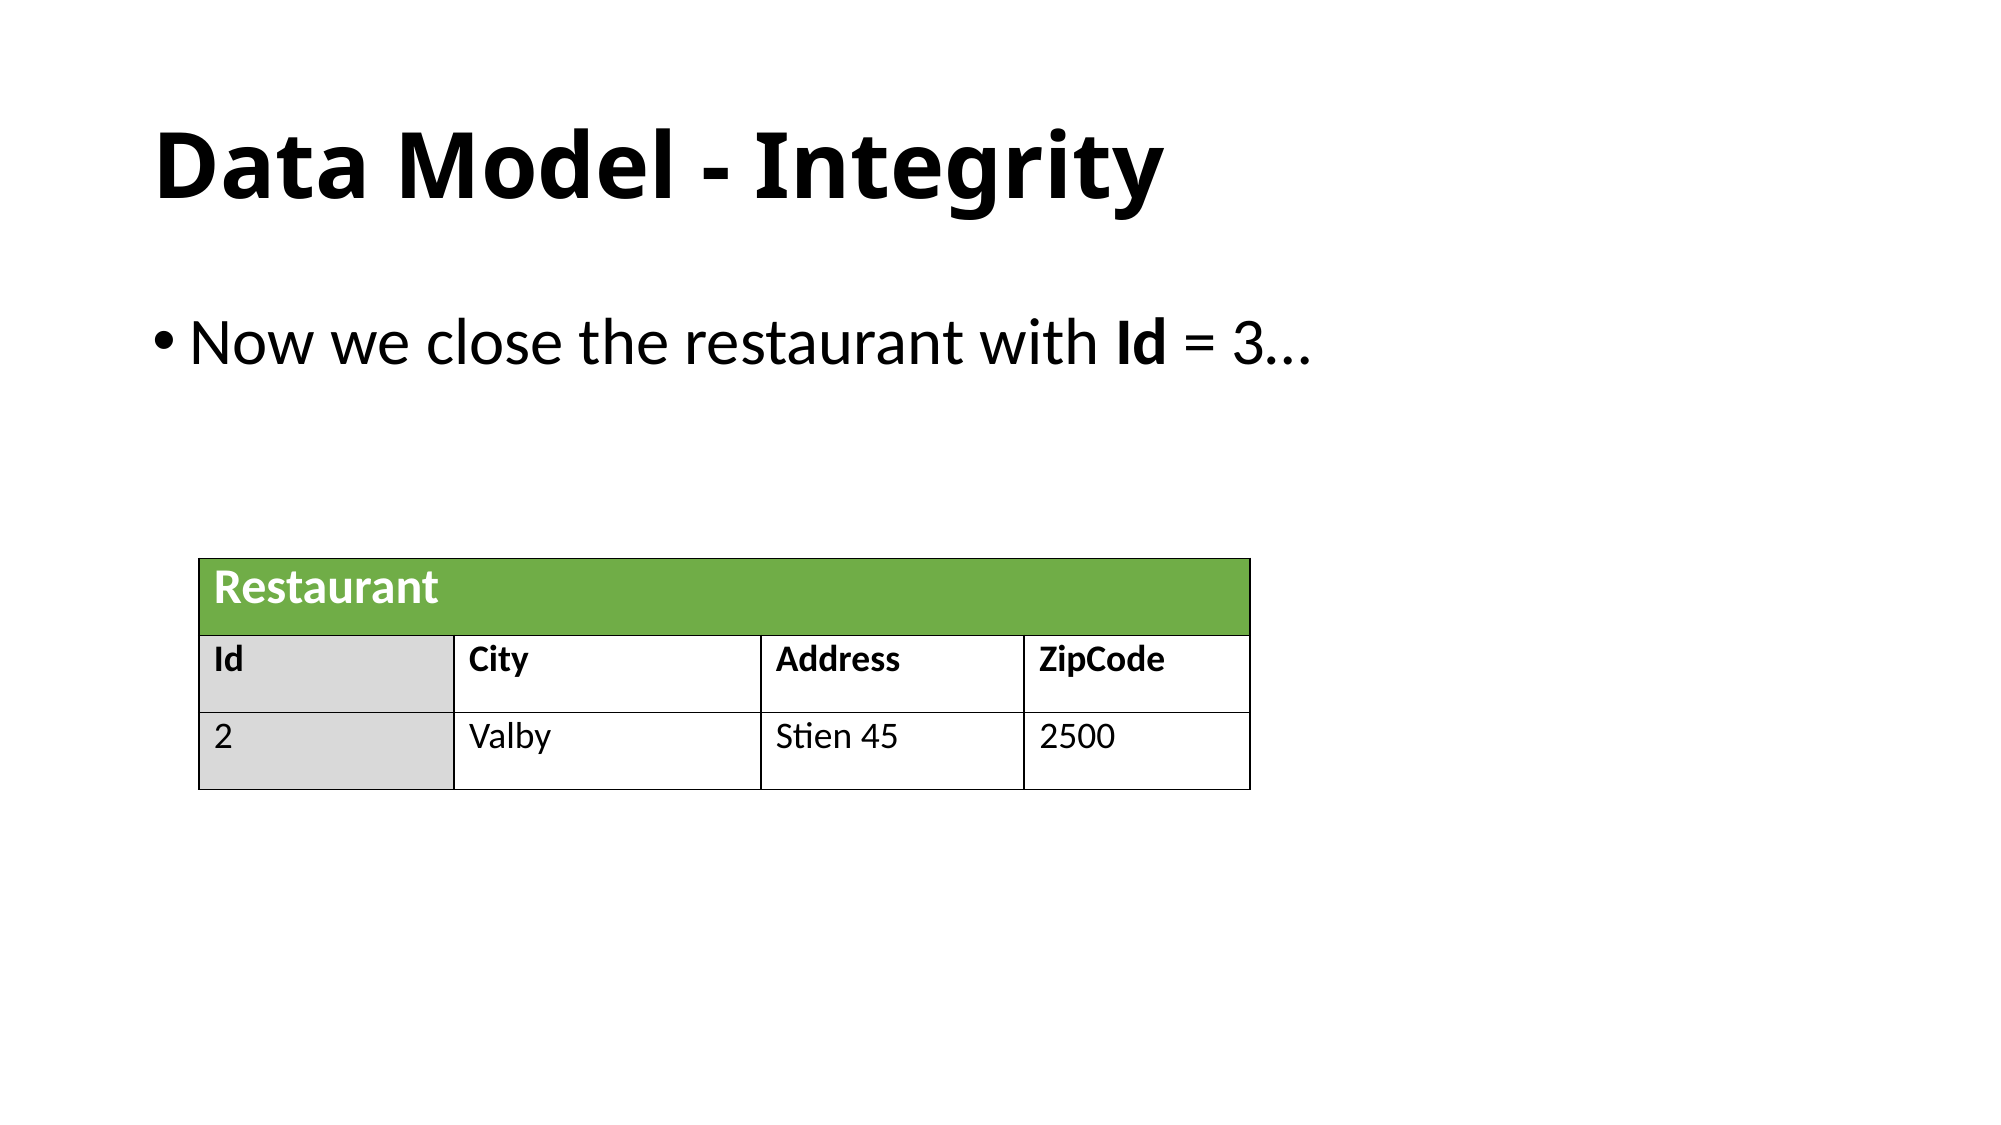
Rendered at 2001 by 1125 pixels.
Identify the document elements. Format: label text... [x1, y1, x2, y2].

table_cell Valby [455, 713, 760, 789]
table_cell ZipCode [1025, 636, 1249, 712]
table_cell City [455, 636, 760, 712]
list Now we close the restaurant with Id = 3… [137, 299, 1863, 500]
title Data Model - Integrity [137, 59, 1863, 278]
table_cell 2 [200, 713, 453, 789]
table_header Restaurant [200, 559, 1249, 635]
table_cell 2500 [1025, 713, 1249, 789]
table_cell Stien 45 [762, 713, 1023, 789]
table_cell Id [200, 636, 453, 712]
table_cell Address [762, 636, 1023, 712]
